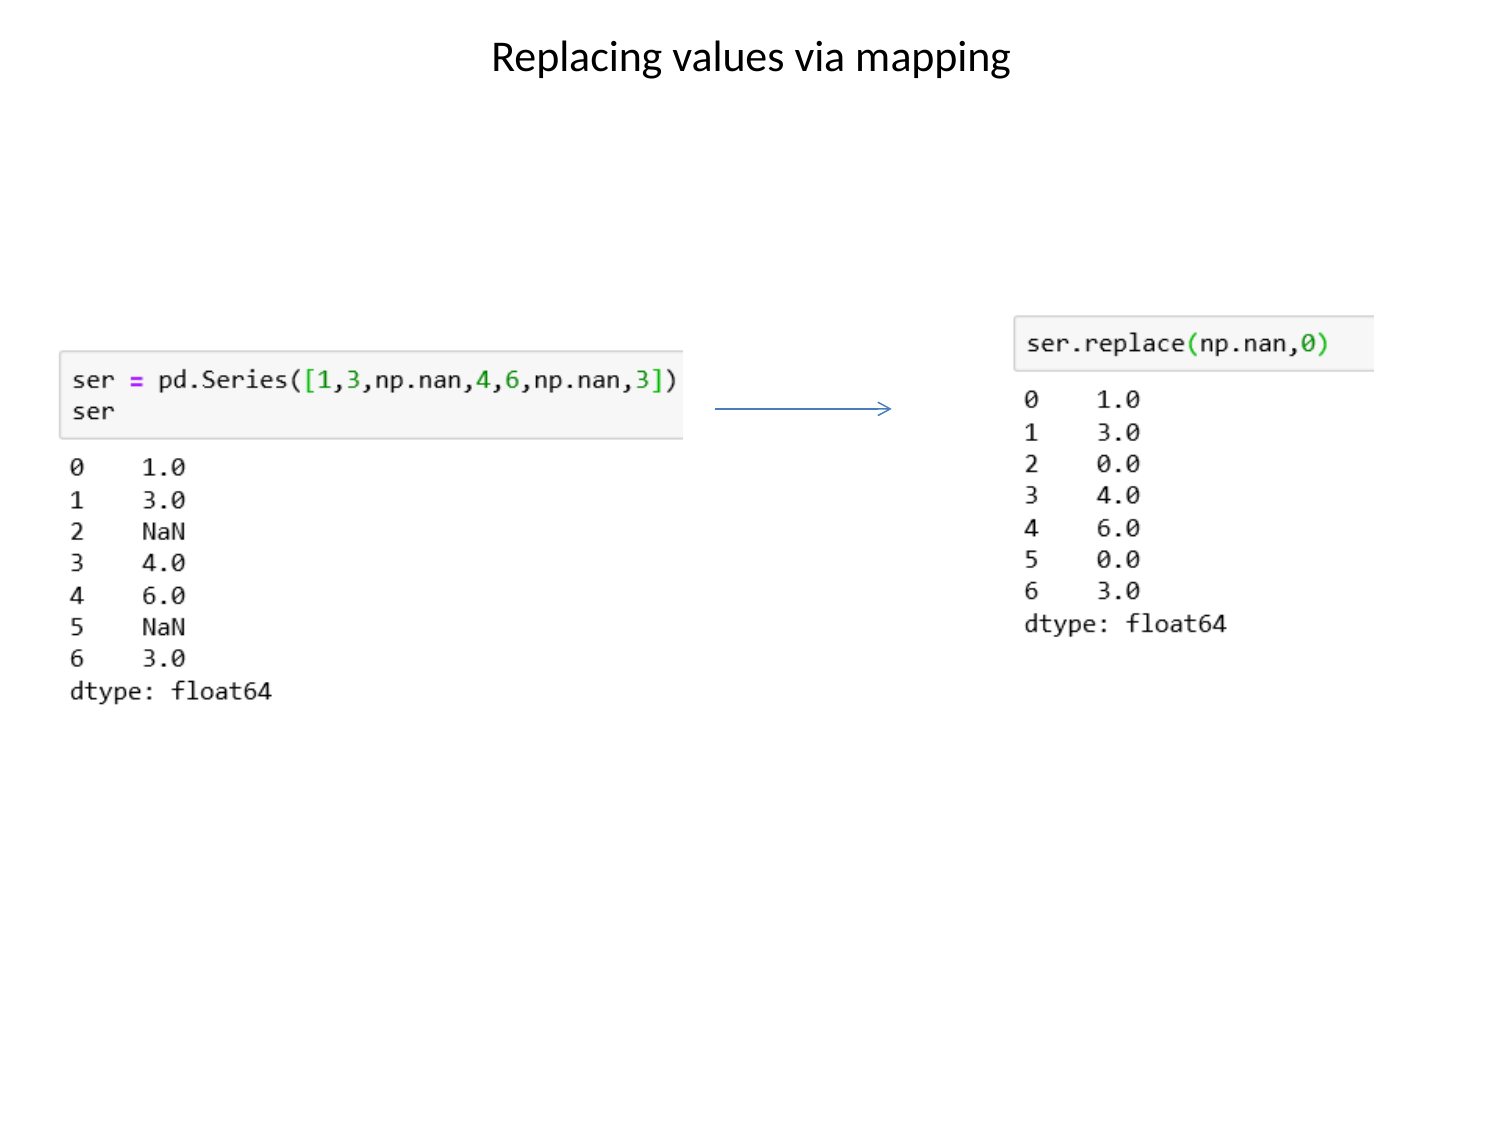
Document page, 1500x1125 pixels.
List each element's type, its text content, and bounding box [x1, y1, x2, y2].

title Replacing values via mapping [76, 19, 1427, 88]
picture [52, 349, 684, 718]
picture [1009, 314, 1375, 648]
